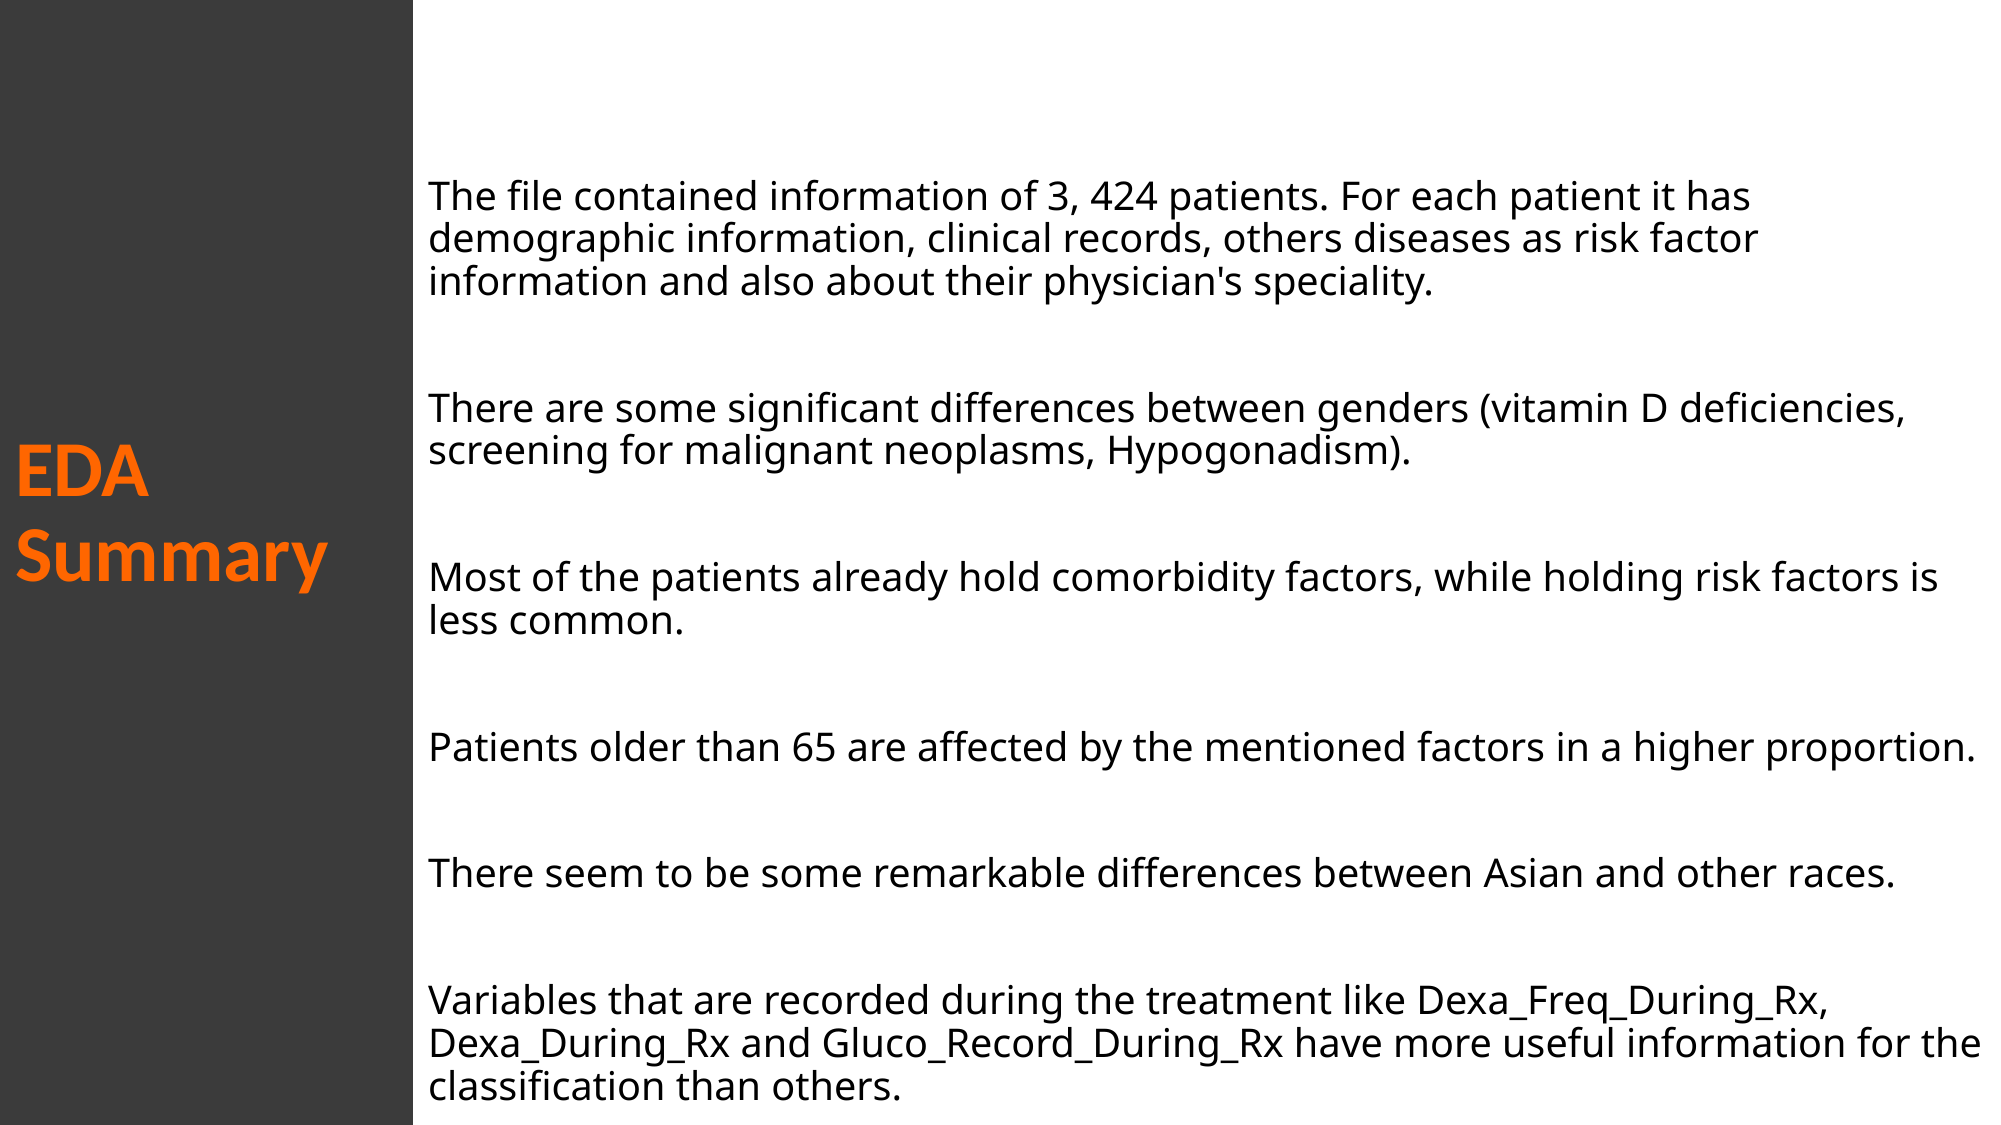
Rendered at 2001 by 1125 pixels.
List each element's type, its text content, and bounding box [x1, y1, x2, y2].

subtitle The file contained information of 3, 424 patients. For each patient it has demographic information, clinical records, others diseases as risk factor information and also about their physician's speciality. There are some significant differences between genders (vitamin D deficiencies, screening for malignant neoplasms, Hypogonadism). Most of the patients already hold comorbidity factors, while holding risk factors is less common. Patients older than 65 are affected by the mentioned factors in a higher proportion. There seem to be some remarkable differences between Asian and other races. Variables that are recorded during the treatment like Dexa_Freq_During_Rx, Dexa_During_Rx and Gluco_Record_During_Rx have more useful information for the classification than others. [413, 0, 2000, 1125]
title EDA Summary [0, 0, 413, 1125]
